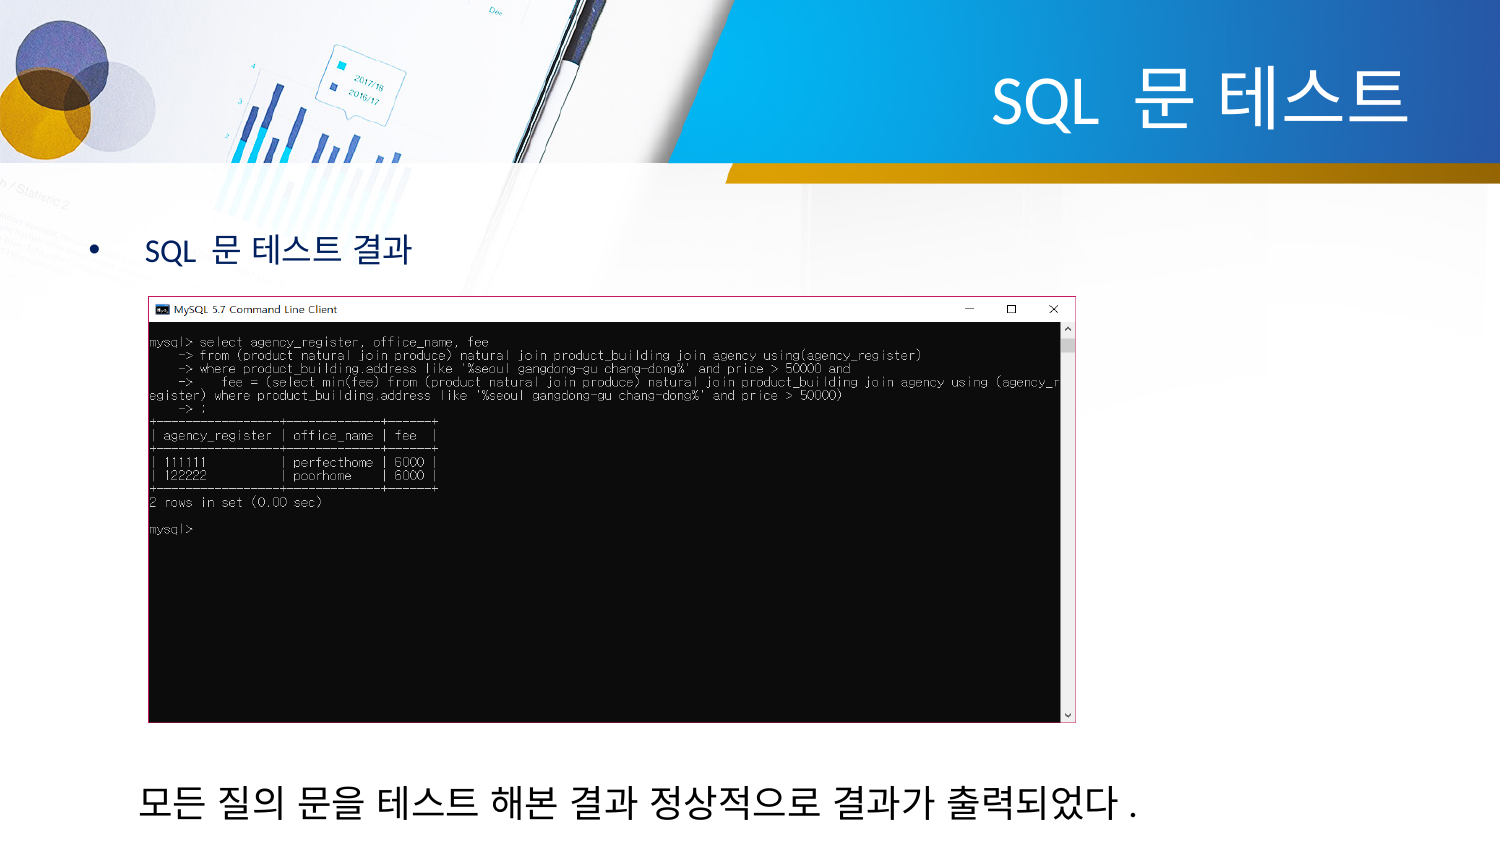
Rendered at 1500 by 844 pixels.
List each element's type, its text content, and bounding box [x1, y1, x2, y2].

list SQL 문 테스트 결과 [73, 221, 1427, 823]
picture [0, 0, 1500, 844]
text_box 모든 질의 문을 테스트 해본 결과 정상적으로 결과가 출력되었다. [123, 772, 1477, 833]
title SQL 문 테스트 [73, 46, 1427, 147]
